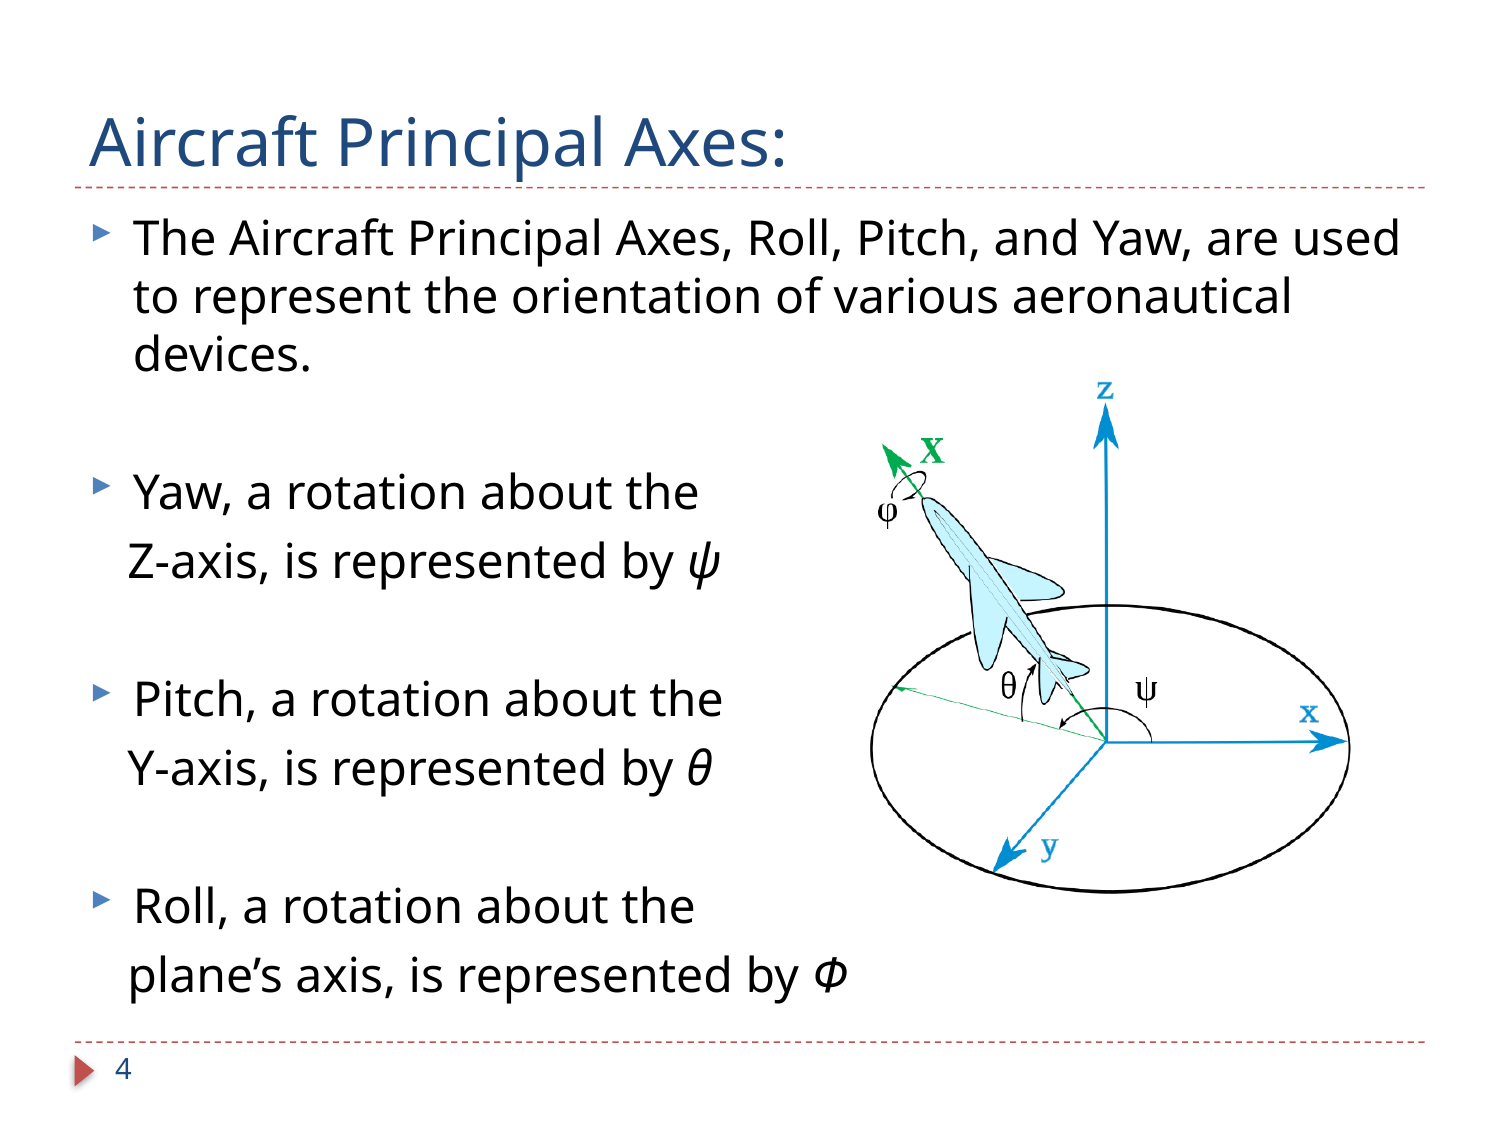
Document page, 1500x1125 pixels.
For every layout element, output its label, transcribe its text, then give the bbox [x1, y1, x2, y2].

list The Aircraft Principal Axes, Roll, Pitch, and Yaw, are used to represent the orientation of various aeronautical devices. Yaw, a rotation about the Z-axis, is represented by ψ Pitch, a rotation about the Y-axis, is represented by θ Roll, a rotation about the plane’s axis, is represented by Ф [75, 200, 1425, 1010]
title Aircraft Principal Axes: [75, 24, 1425, 188]
picture [849, 374, 1363, 983]
slide_number 4 [100, 1042, 426, 1103]
